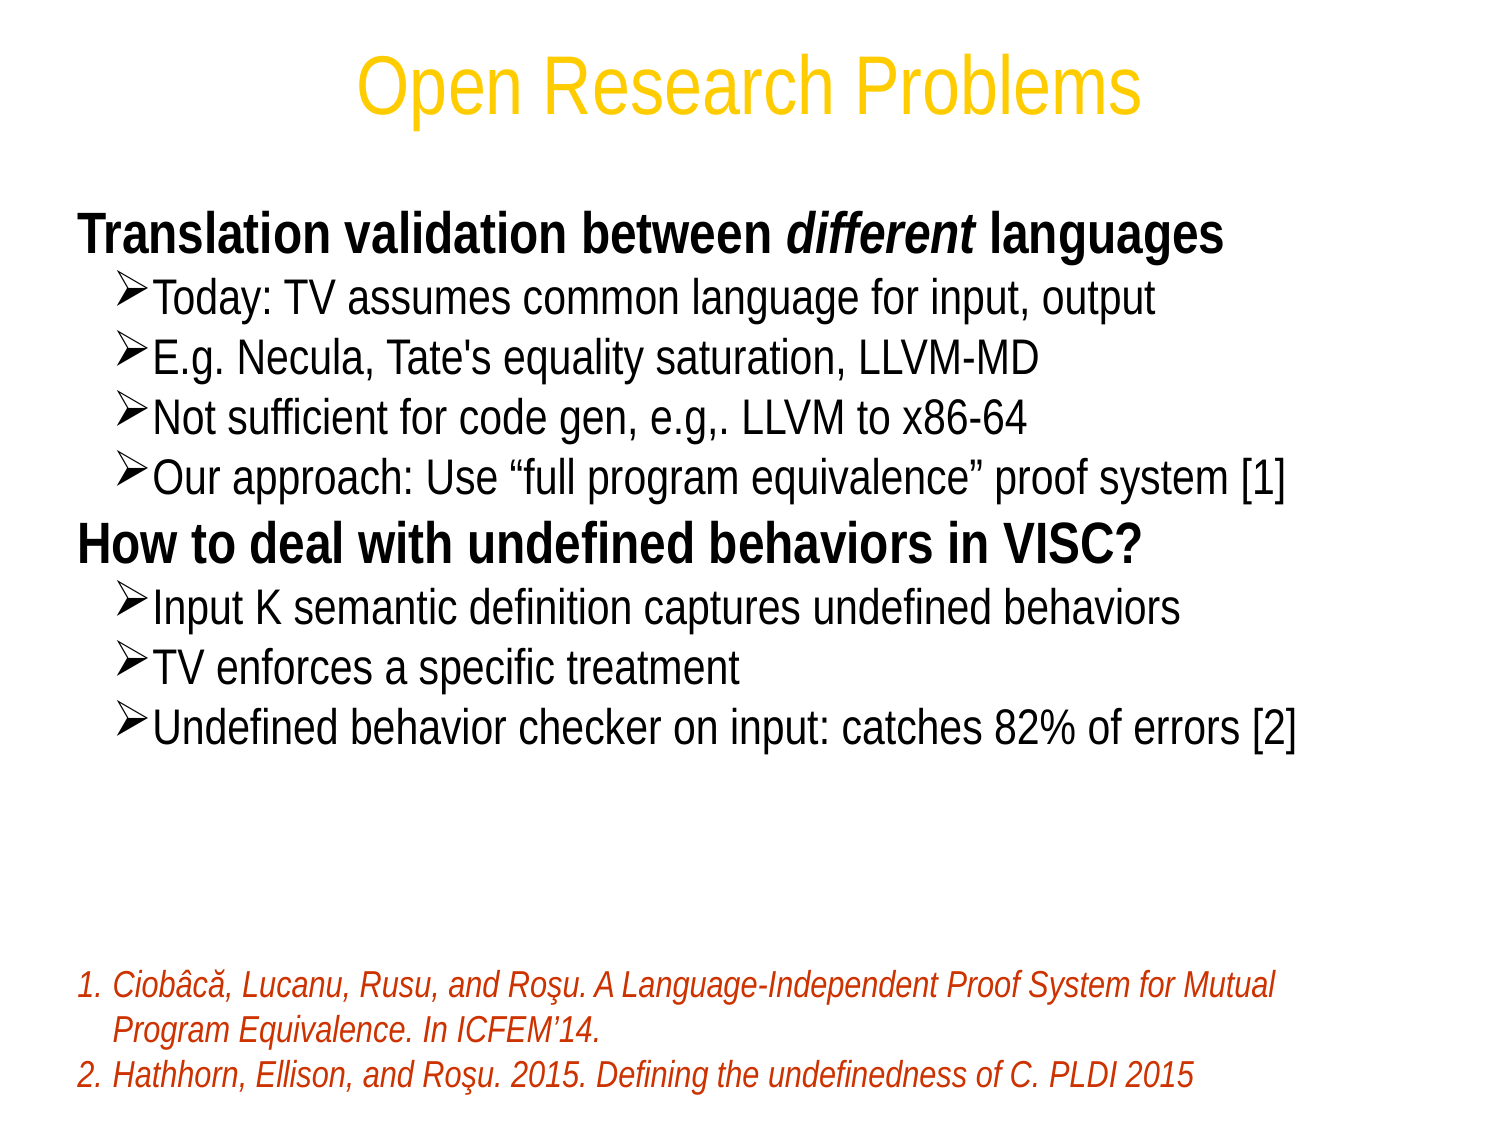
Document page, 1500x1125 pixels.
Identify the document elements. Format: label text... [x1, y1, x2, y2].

text_box Translation validation between different languages Today: TV assumes common language for input, output E.g. Necula, Tate's equality saturation, LLVM-MD Not sufficient for code gen, e.g,. LLVM to x86-64 Our approach: Use “full program equivalence” proof system [1] How to deal with undefined behaviors in VISC? Input K semantic definition captures undefined behaviors TV enforces a specific treatment Undefined behavior checker on input: catches 82% of errors [2] [62, 187, 1438, 1004]
text_box Ciobâcă, Lucanu, Rusu, and Roşu. A Language-Independent Proof System for Mutual Program Equivalence. In ICFEM’14. Hathhorn, Ellison, and Roşu. 2015. Defining the undefinedness of C. PLDI 2015 [62, 952, 1357, 1103]
text_box Open Research Problems [0, 0, 1500, 163]
